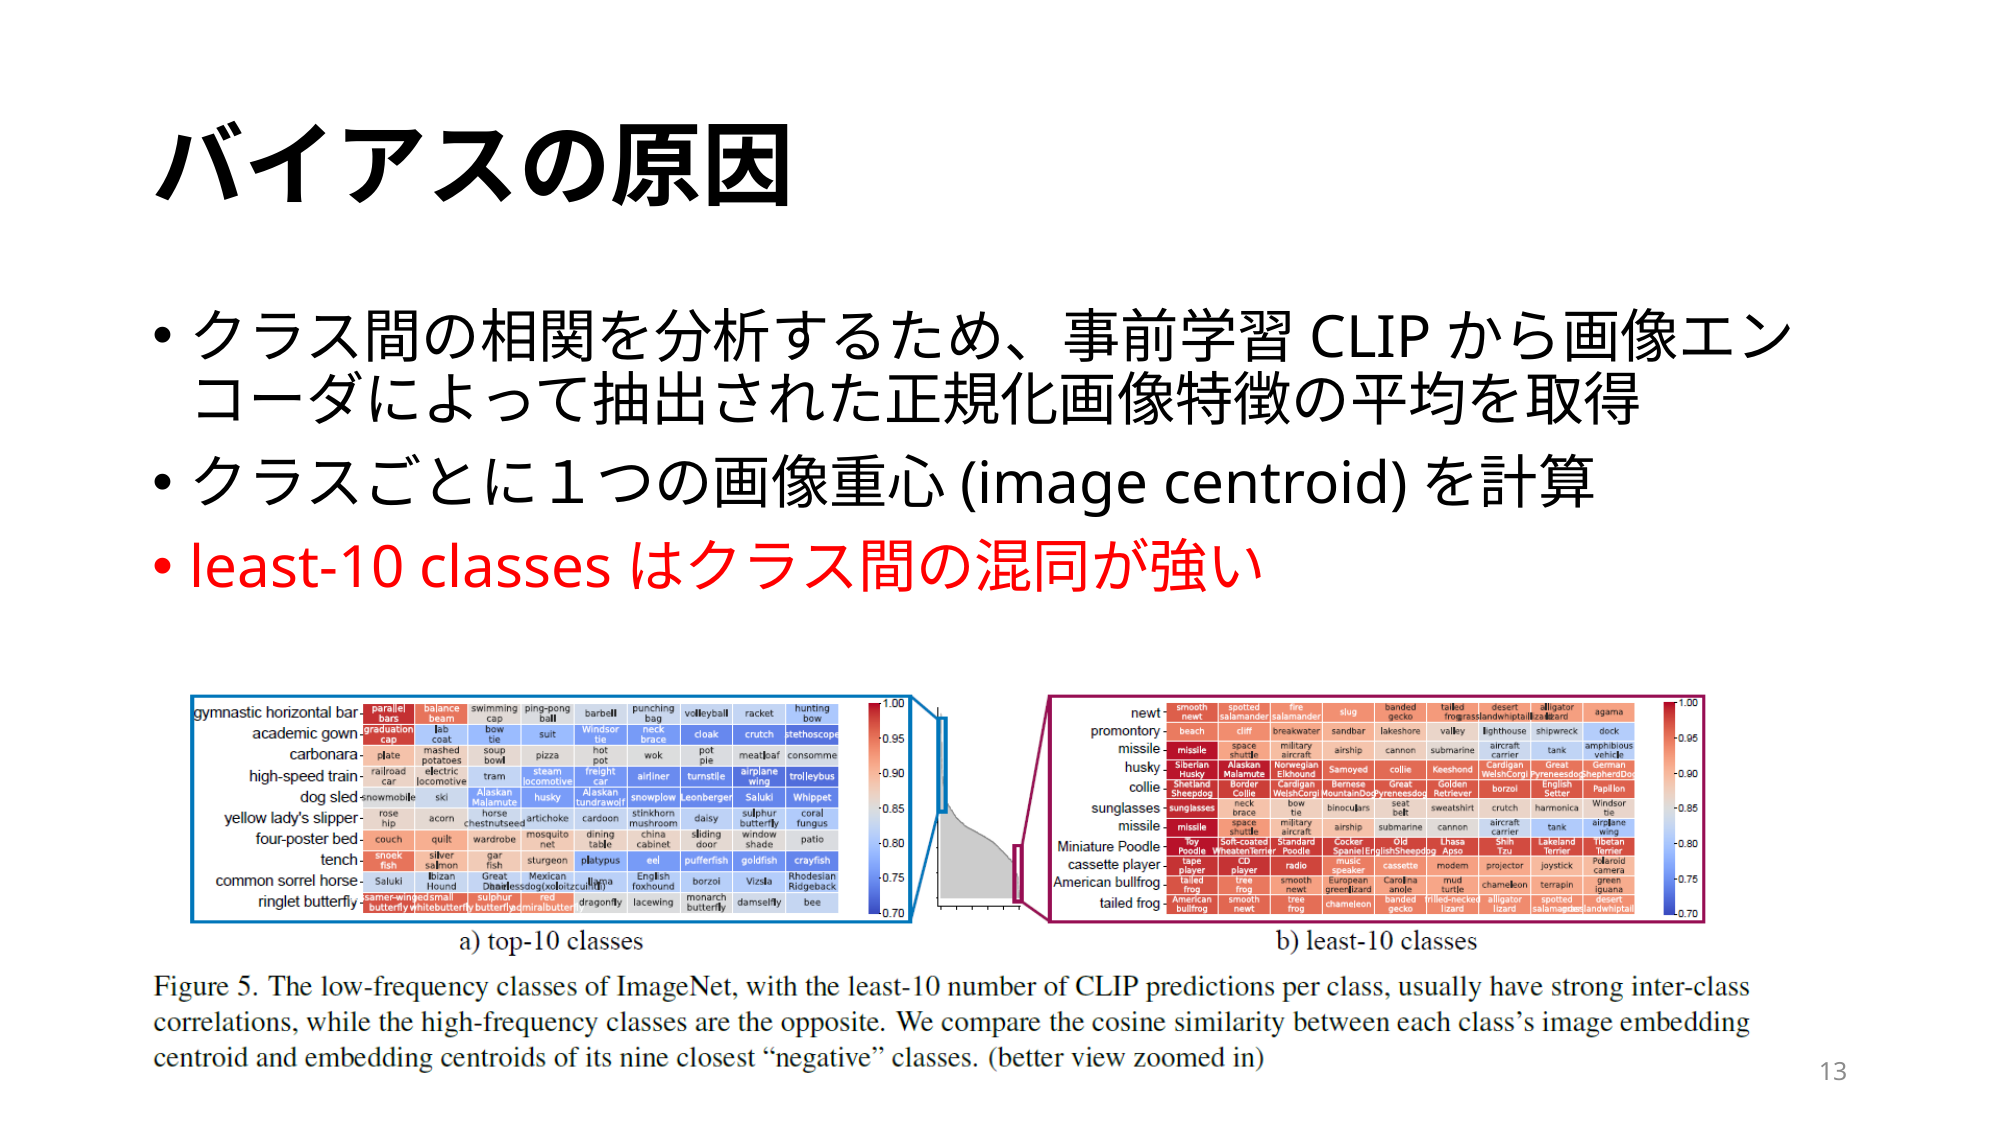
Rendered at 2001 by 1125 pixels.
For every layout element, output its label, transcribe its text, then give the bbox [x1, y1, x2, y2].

title バイアスの原因 [137, 59, 1863, 278]
slide_number 13 [1412, 1042, 1863, 1103]
list クラス間の相関を分析するため、事前学習CLIPから画像エンコーダによって抽出された正規化画像特徴の平均を取得 クラスごとに１つの画像重心(image centroid)を計算 least-10 classesはクラス間の混同が強い [137, 299, 1863, 1014]
picture [137, 656, 1771, 1076]
